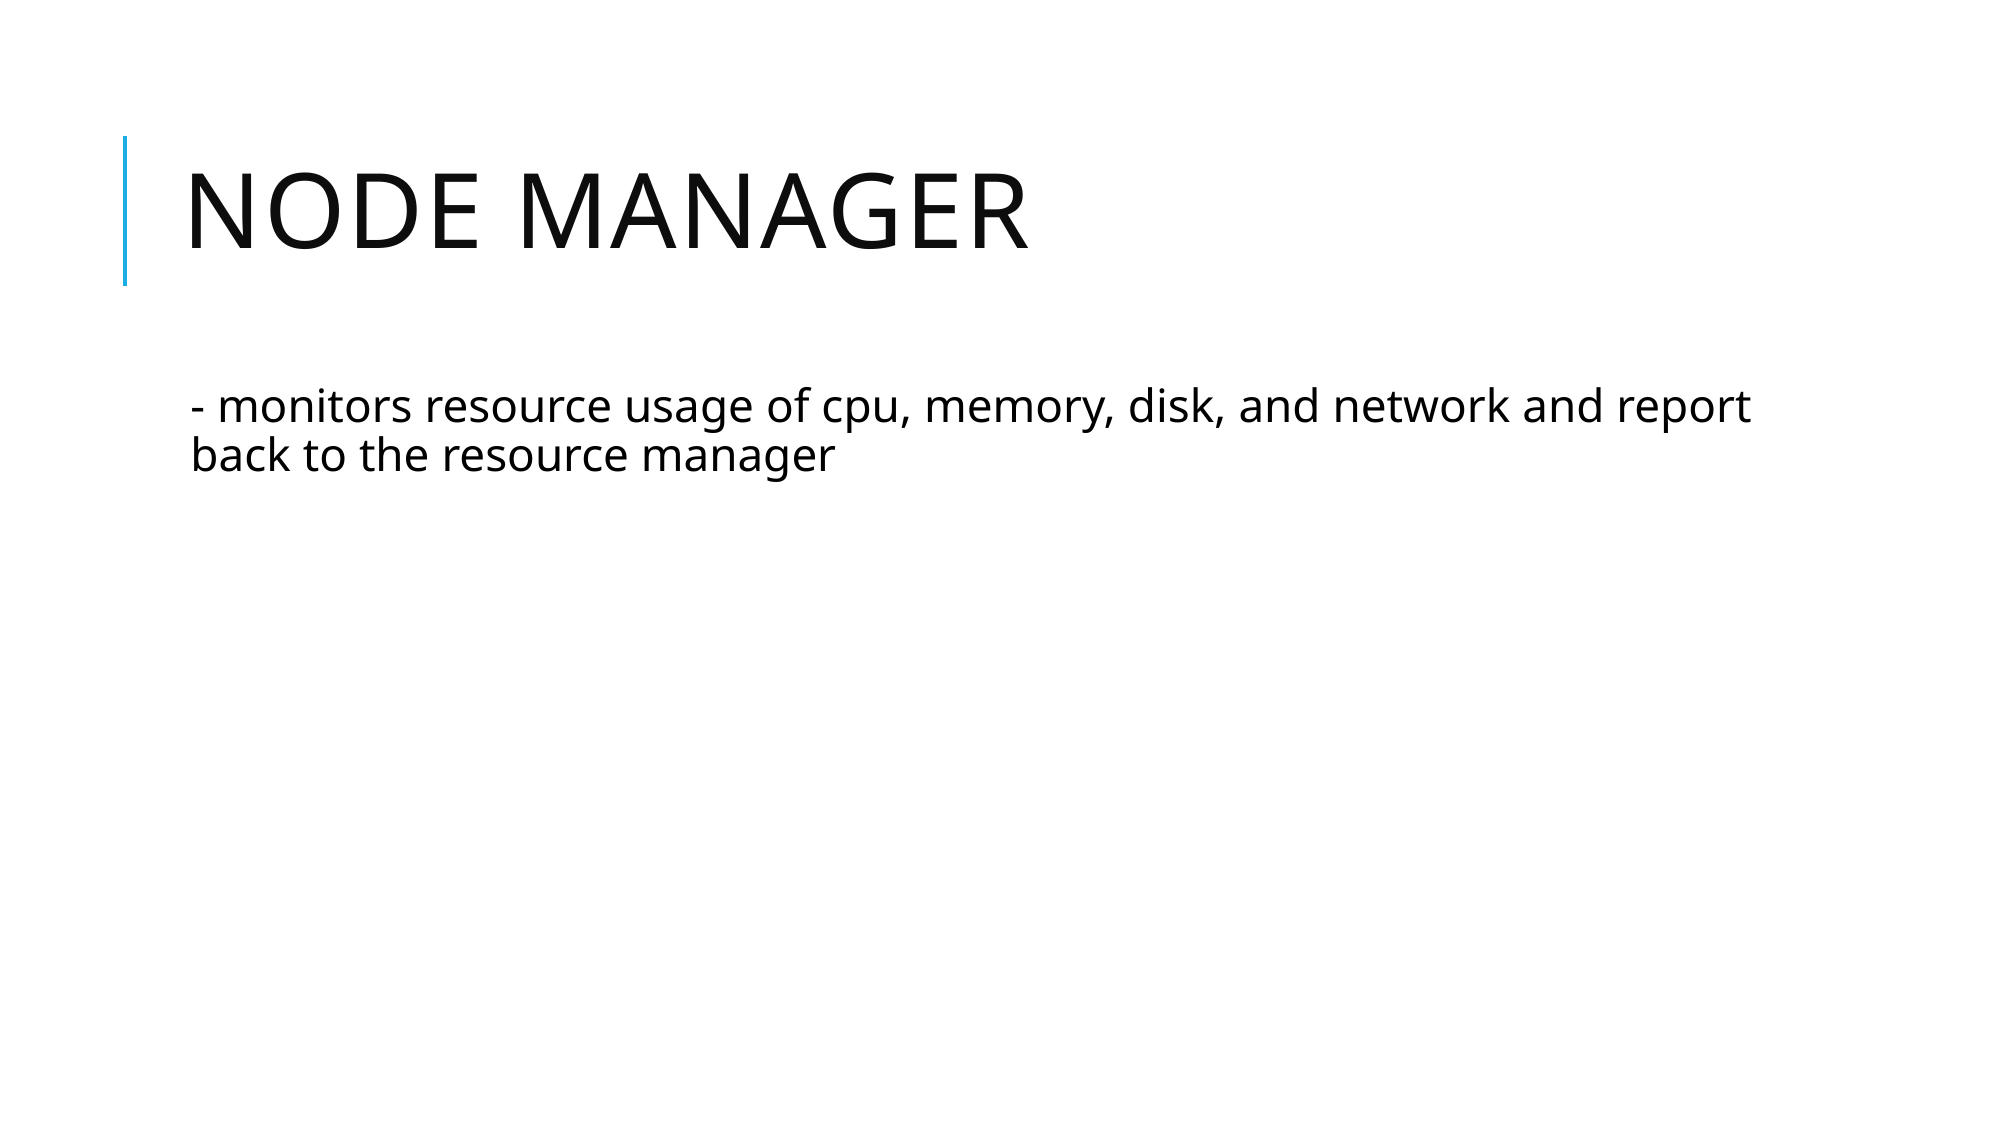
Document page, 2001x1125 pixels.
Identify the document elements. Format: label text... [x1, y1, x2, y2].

title Node manager [168, 96, 1763, 342]
list - monitors resource usage of cpu, memory, disk, and network and report back to the resource manager [168, 375, 1763, 1035]
